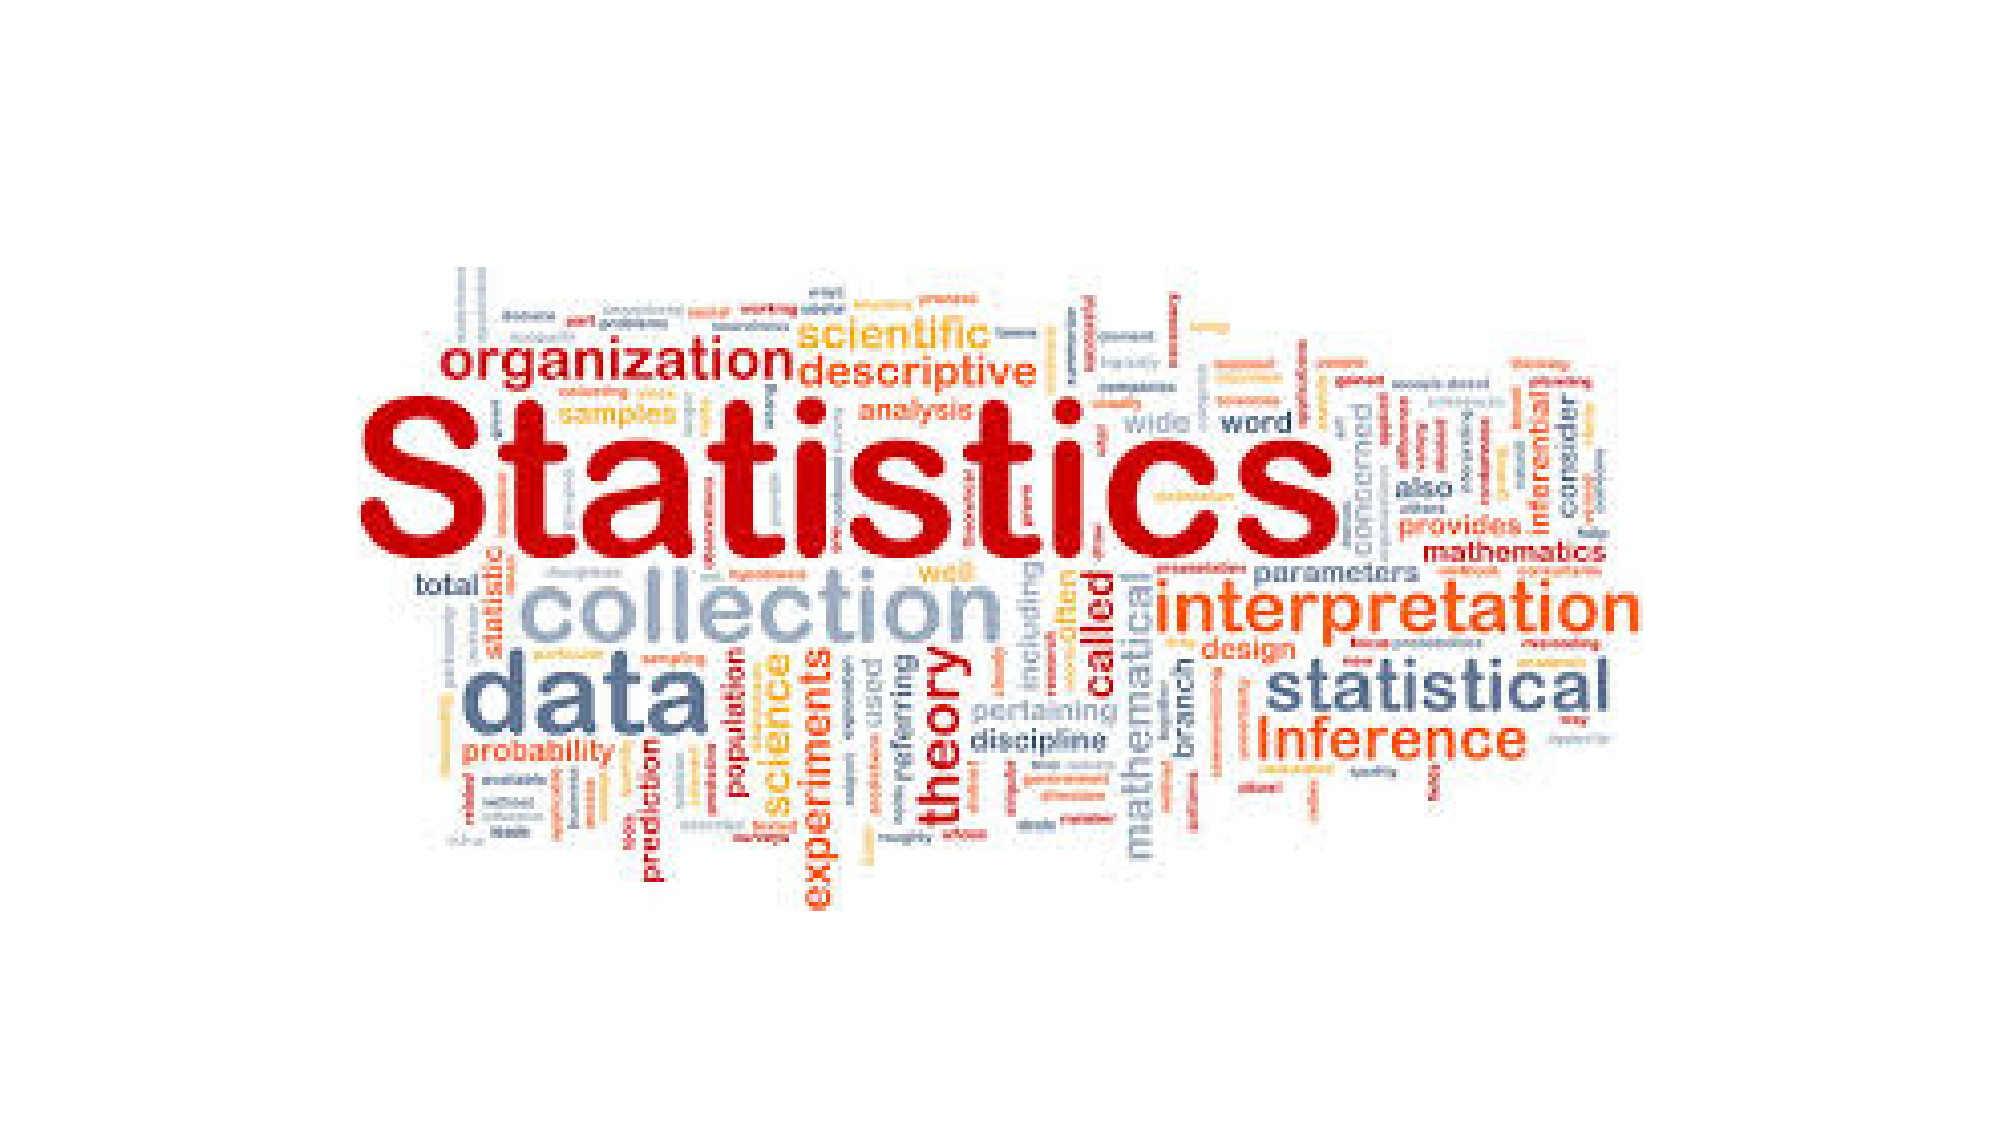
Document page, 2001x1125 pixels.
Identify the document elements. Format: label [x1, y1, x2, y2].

picture [356, 267, 1644, 912]
